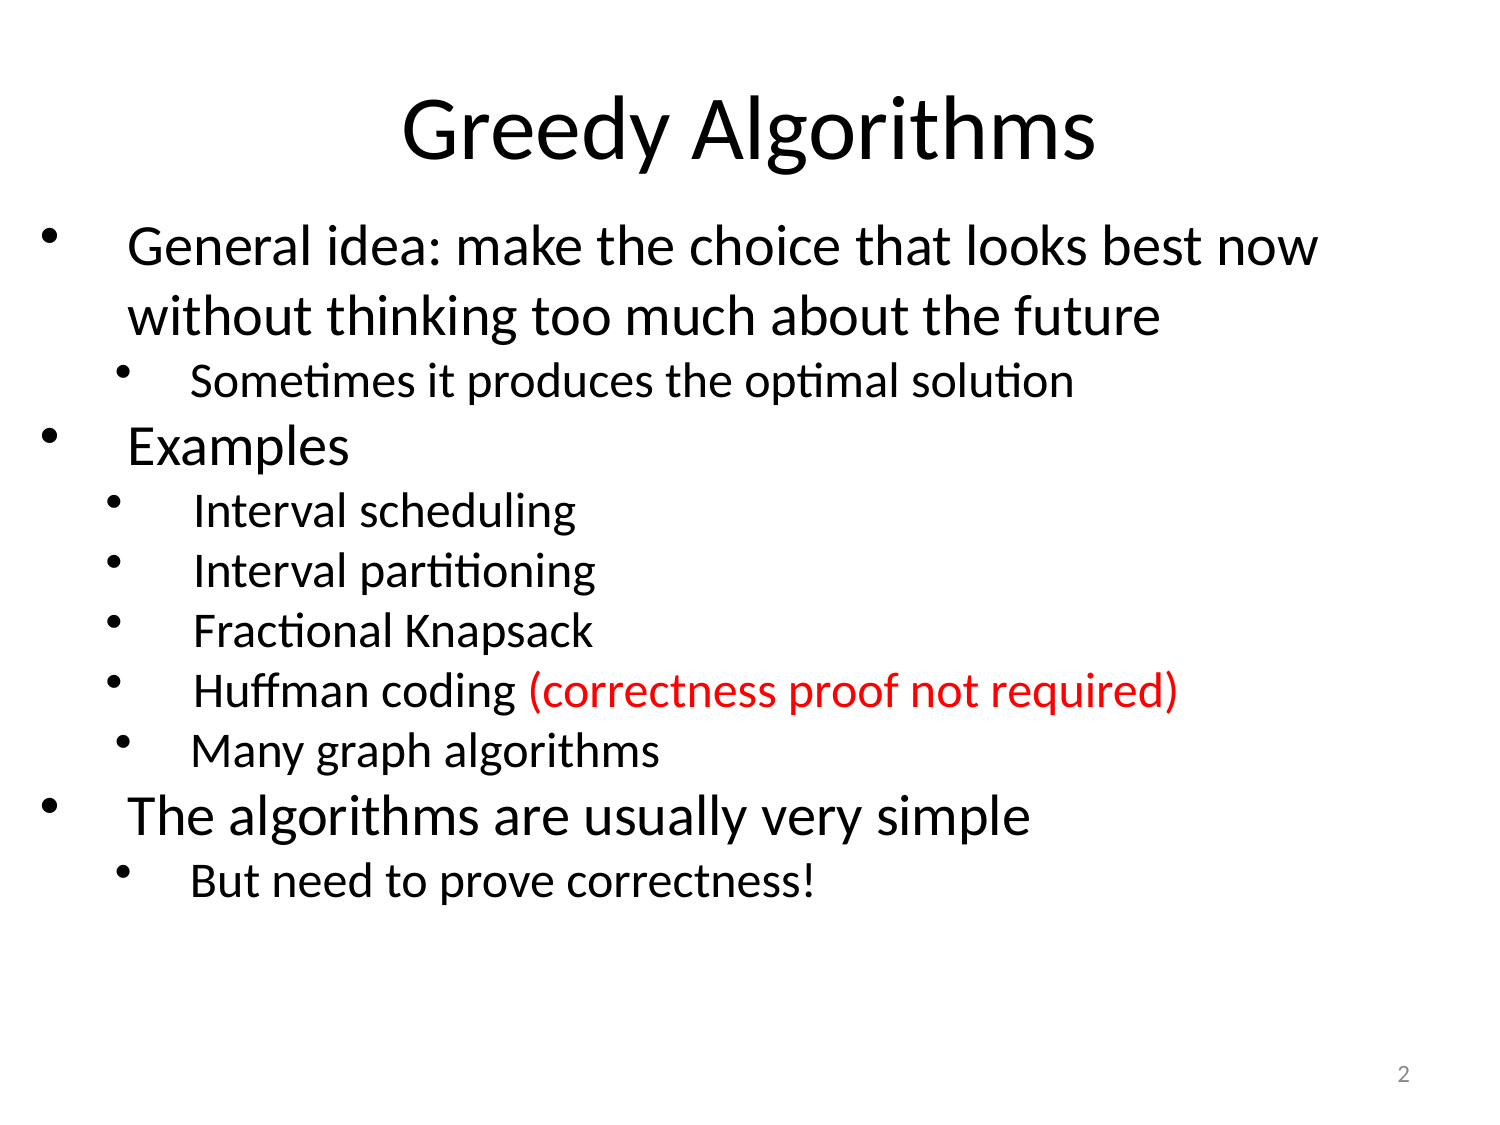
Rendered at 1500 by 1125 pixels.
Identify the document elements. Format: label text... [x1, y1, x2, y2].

slide_number 2 [1074, 1042, 1425, 1103]
title Greedy Algorithms [75, 45, 1425, 200]
list General idea: make the choice that looks best now without thinking too much about the future Sometimes it produces the optimal solution Examples Interval scheduling Interval partitioning Fractional Knapsack Huffman coding (correctness proof not required) Many graph algorithms The algorithms are usually very simple But need to prove correctness! [24, 200, 1475, 1013]
